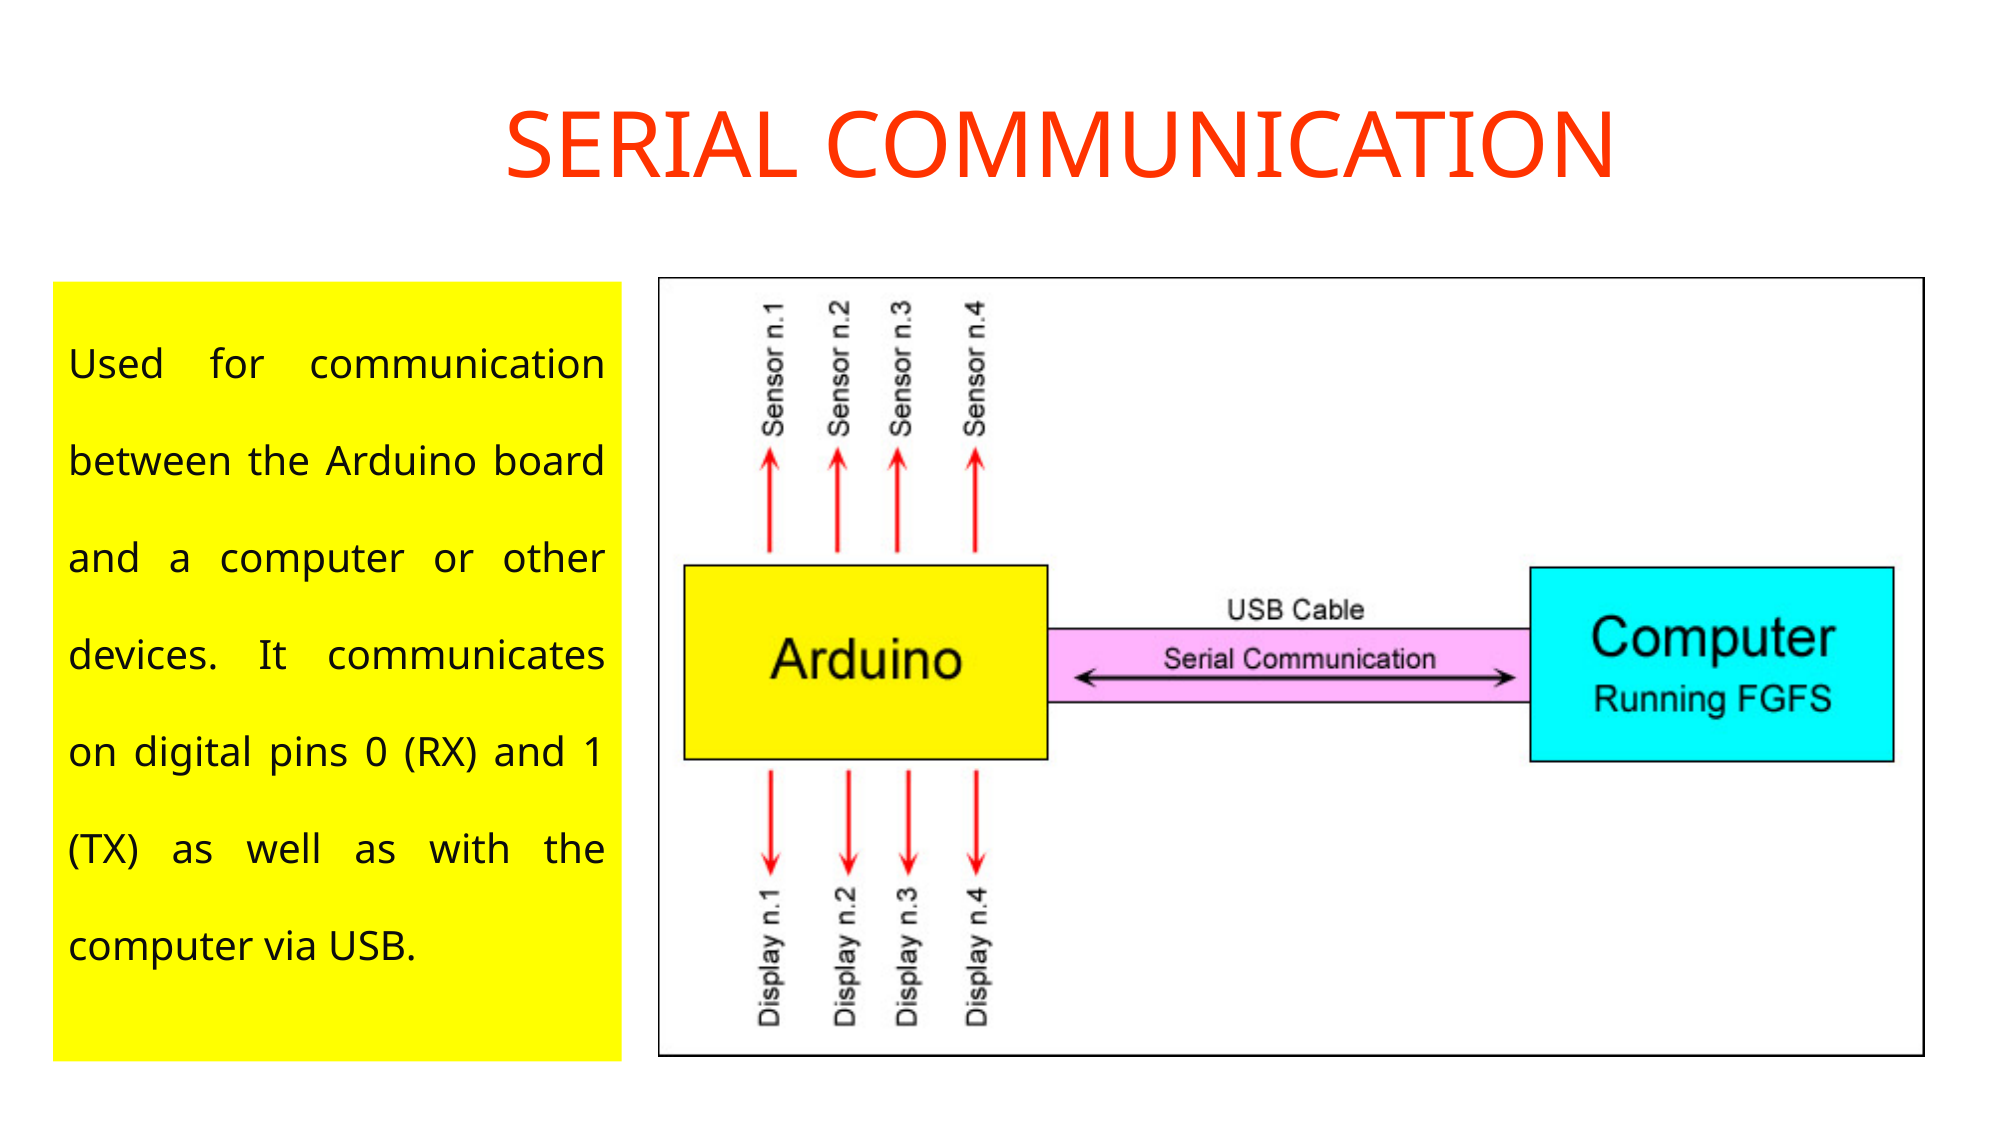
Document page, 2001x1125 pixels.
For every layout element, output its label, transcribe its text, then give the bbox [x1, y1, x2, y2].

list Used for communication between the Arduino board and a computer or other devices. It communicates on digital pins 0 (RX) and 1 (TX) as well as with the computer via USB. [53, 281, 622, 1062]
title SERIAL COMMUNICATION [199, 39, 1925, 257]
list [658, 277, 1925, 1058]
